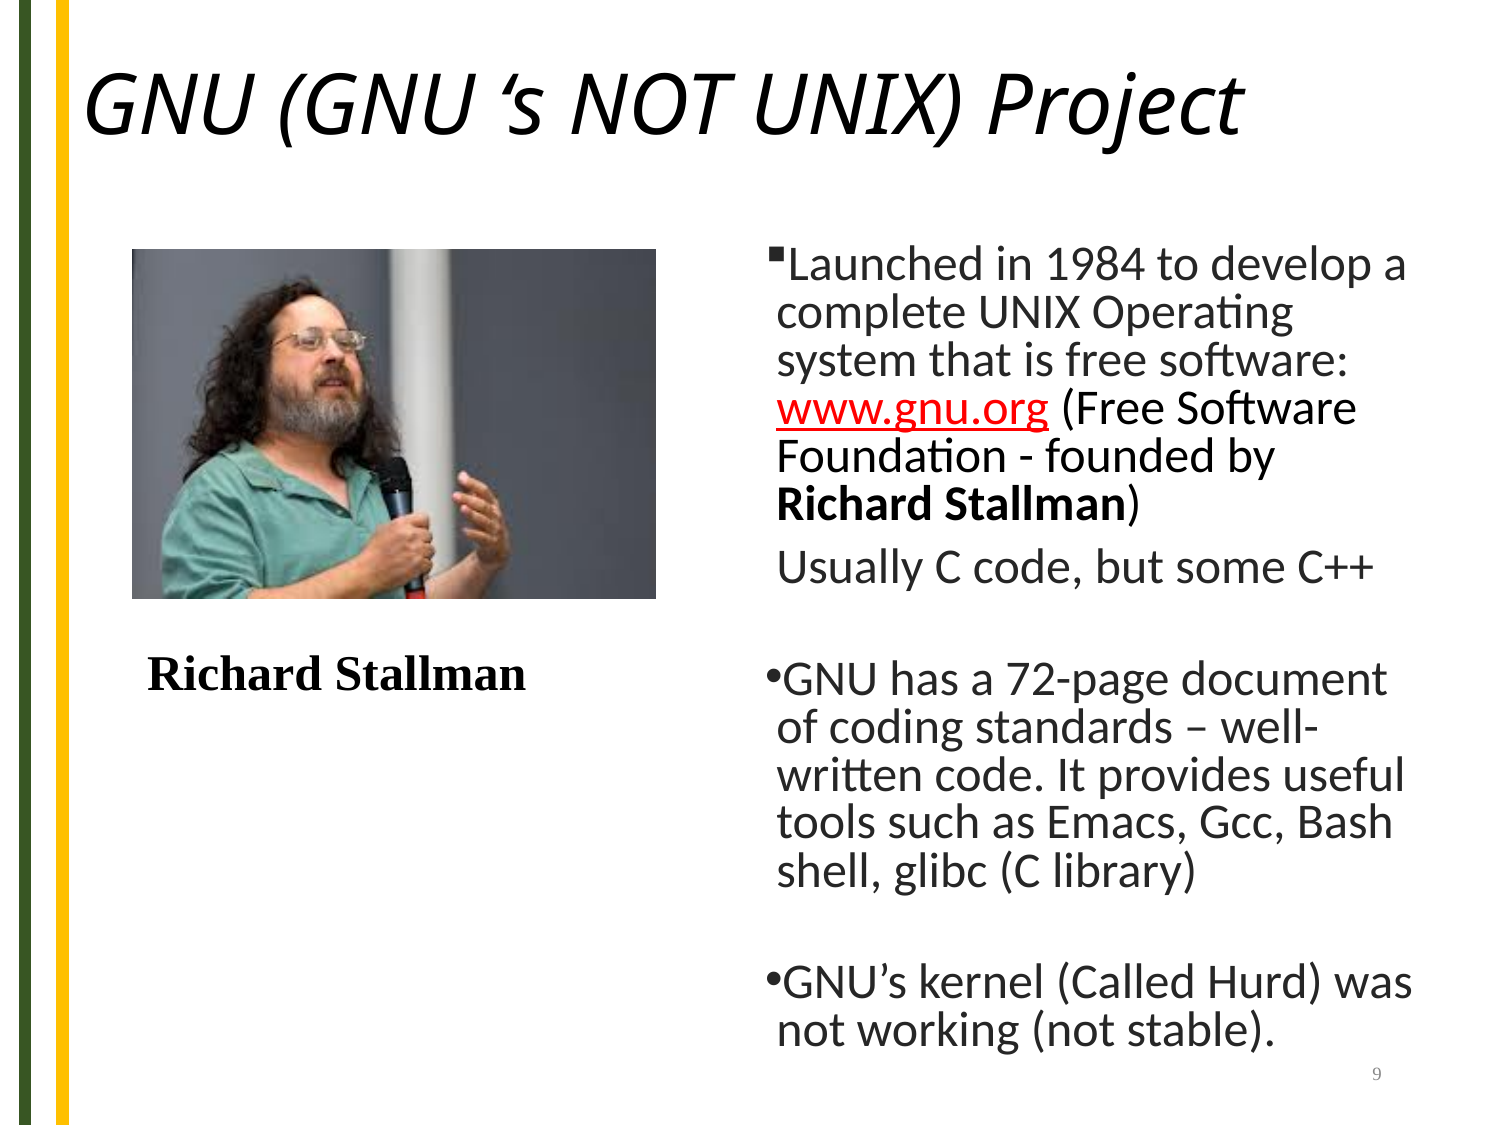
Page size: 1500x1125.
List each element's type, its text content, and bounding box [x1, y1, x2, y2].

text_box Richard Stallman [132, 632, 542, 708]
list Launched in 1984 to develop a complete UNIX Operating system that is free software: www.gnu.org (Free Software Foundation - founded by Richard Stallman) Usually C code, but some C++ GNU has a 72-page document of coding standards – well-written code. It provides useful tools such as Emacs, Gcc, Bash shell, glibc (C library) GNU’s kernel (Called Hurd) was not working (not stable). [750, 234, 1452, 1099]
slide_number 9 [1059, 1042, 1397, 1103]
title GNU (GNU ‘s NOT UNIX) Project [34, 36, 1313, 178]
picture [132, 249, 656, 599]
